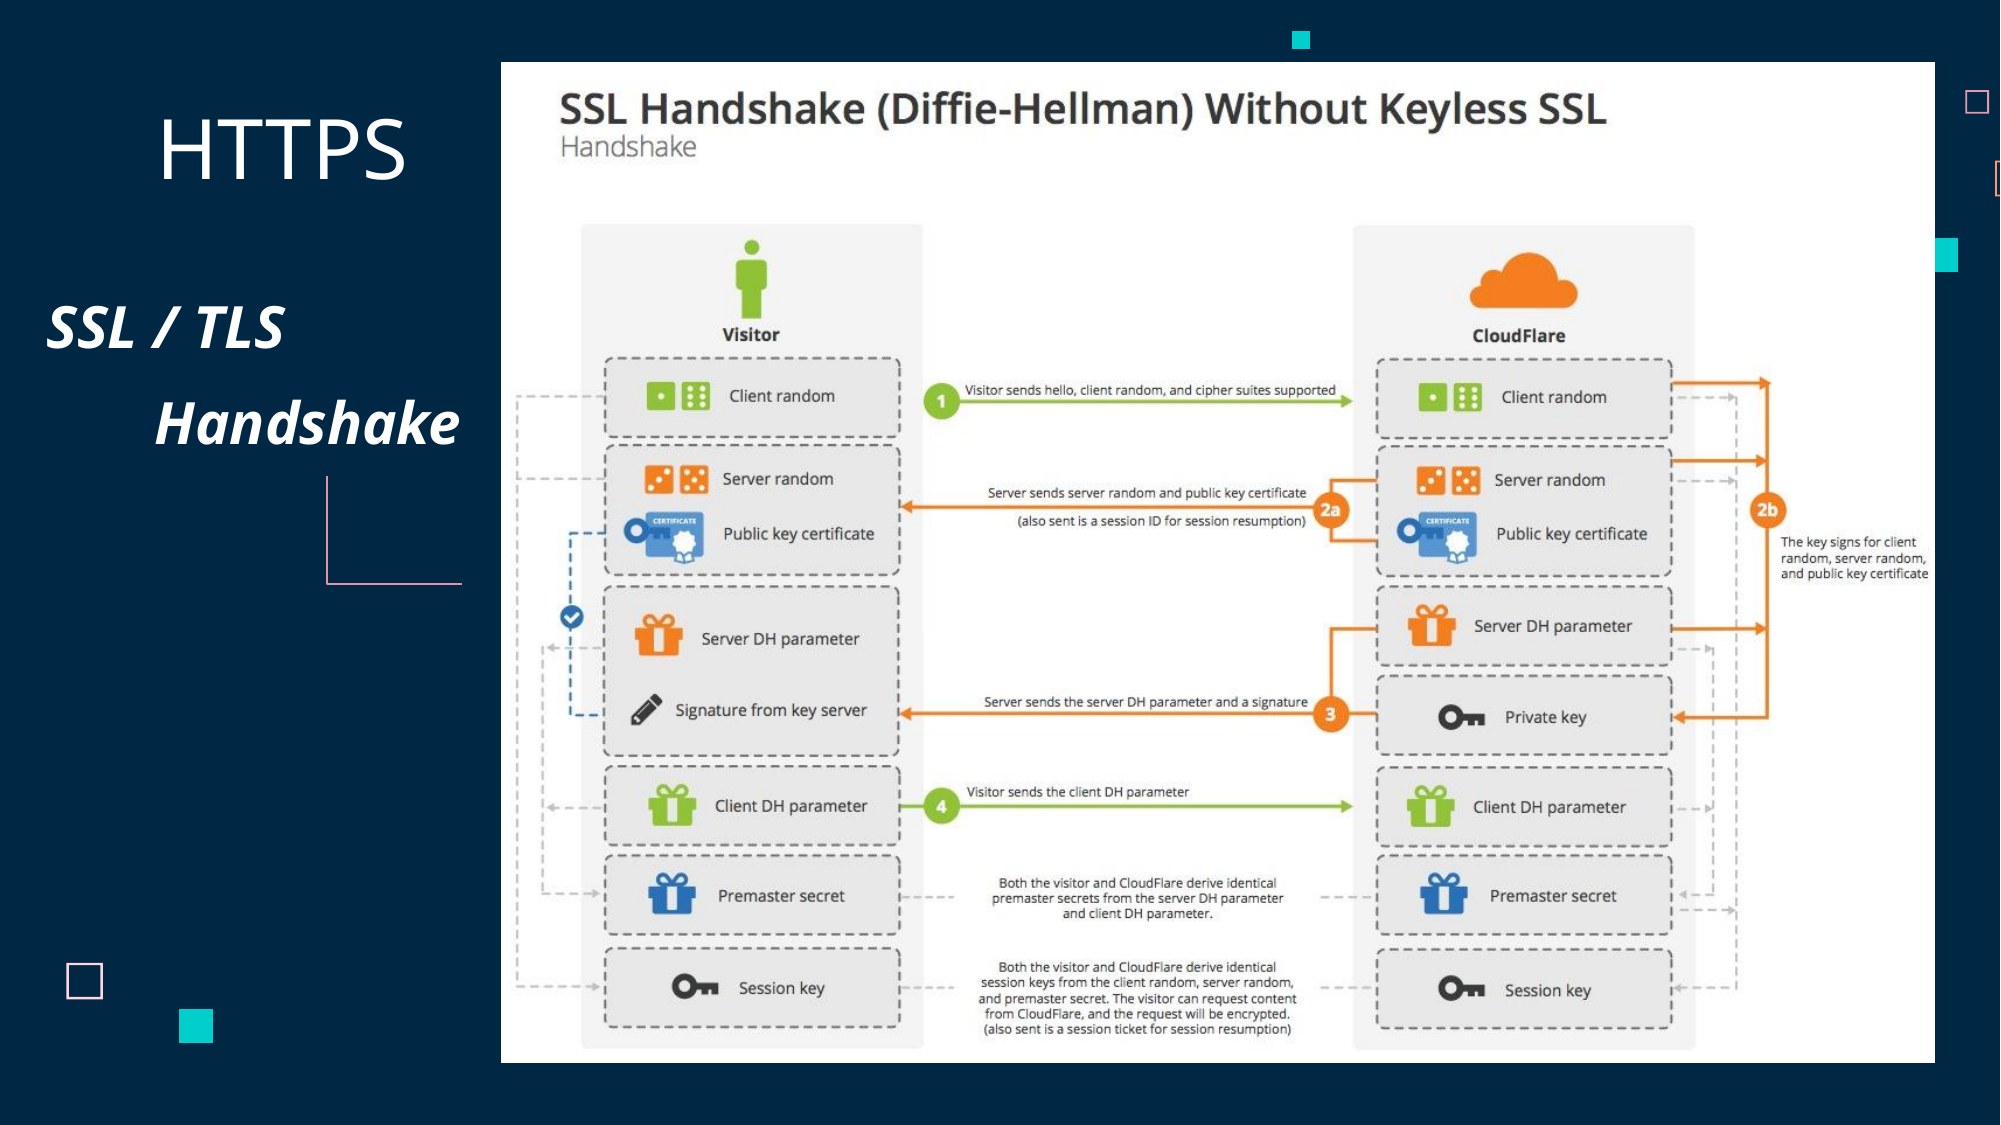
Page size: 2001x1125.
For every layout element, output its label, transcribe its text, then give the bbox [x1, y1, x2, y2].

picture [501, 62, 1935, 1063]
title SSL / TLS [26, 254, 387, 381]
title HTTPS [135, 90, 496, 217]
text_box Handshake [134, 349, 496, 477]
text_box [340, 462, 449, 598]
